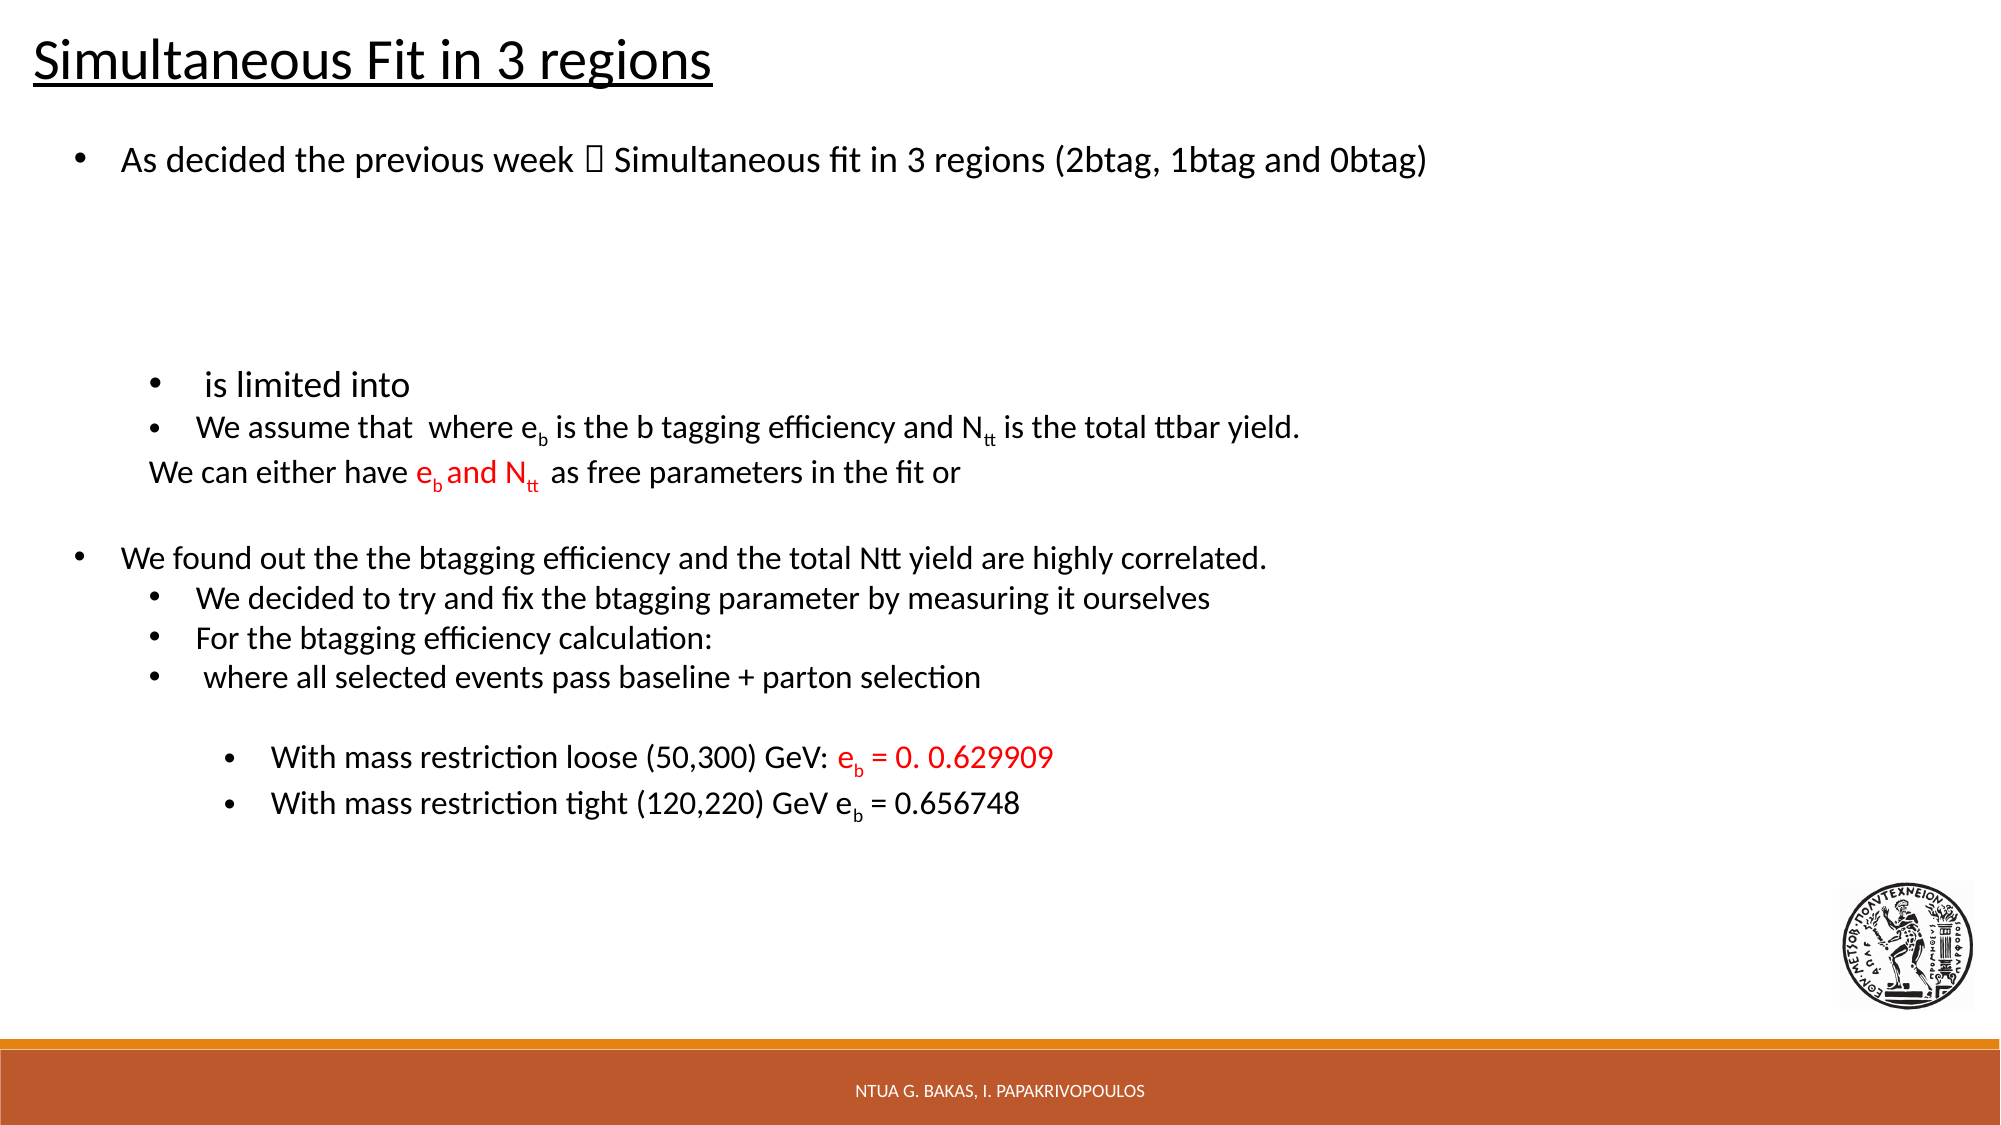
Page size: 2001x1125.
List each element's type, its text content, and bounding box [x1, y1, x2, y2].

footer NTUA G. Bakas, I. Papakrivopoulos [604, 1059, 1396, 1120]
picture [1839, 880, 1975, 1012]
text_box Simultaneous Fit in 3 regions [18, 13, 1952, 169]
